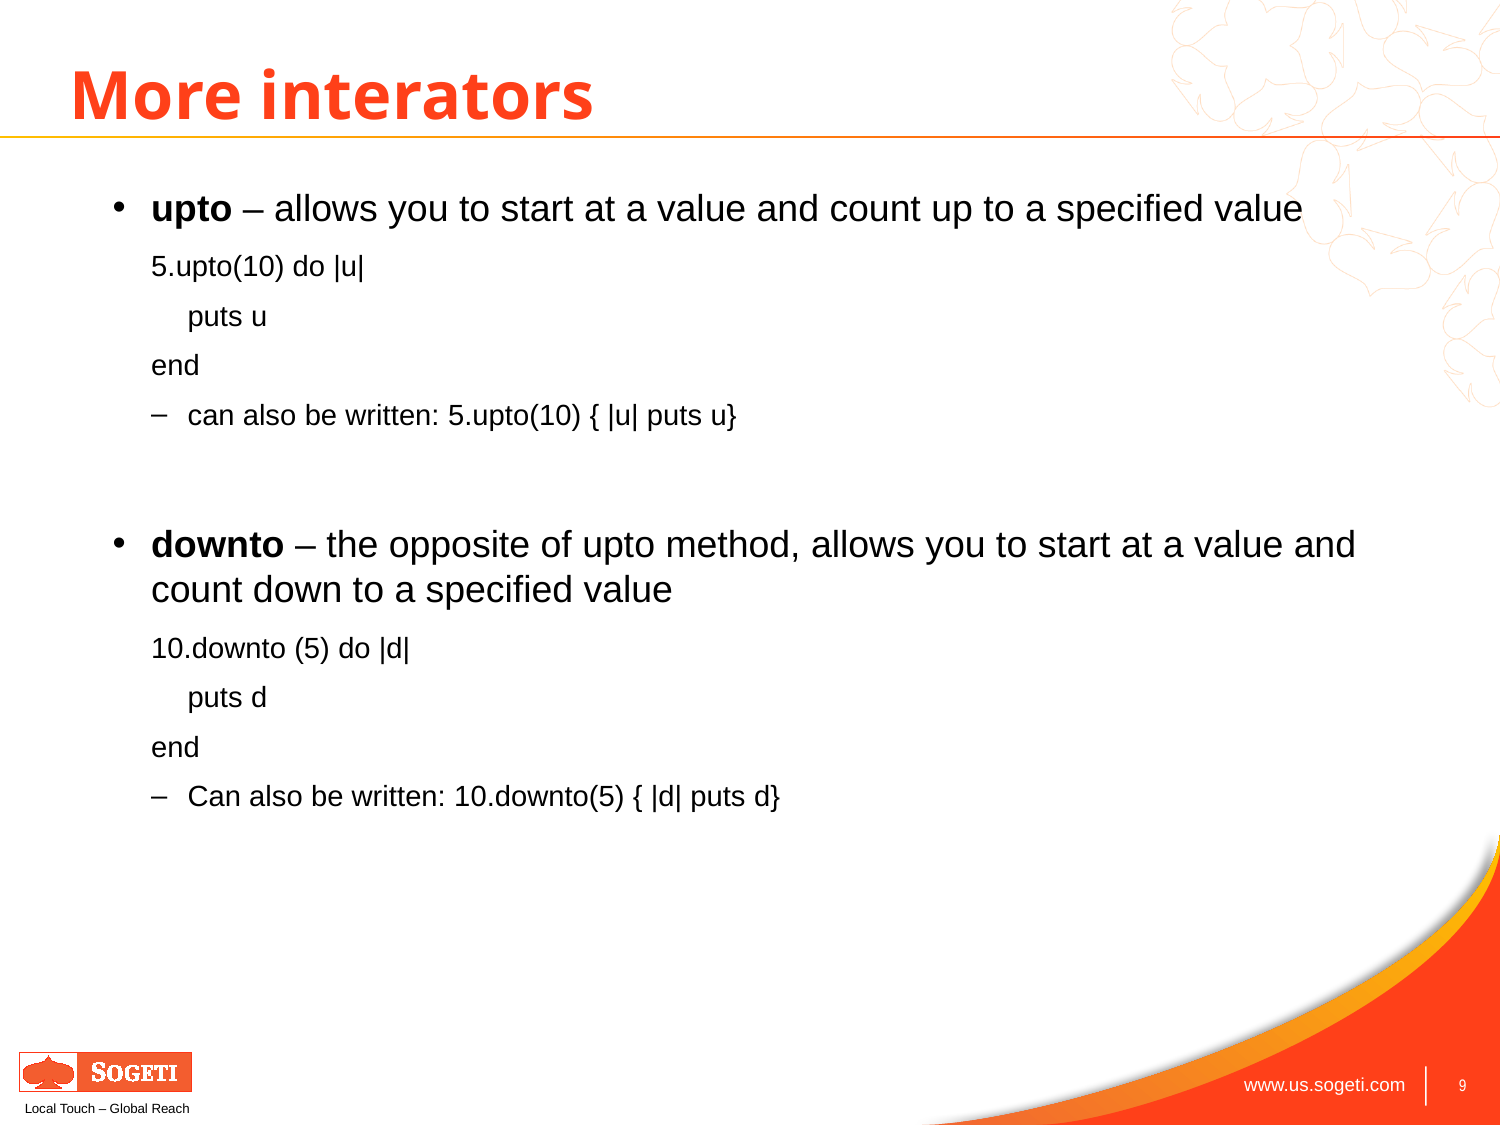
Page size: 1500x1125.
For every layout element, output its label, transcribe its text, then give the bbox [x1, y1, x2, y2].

title More interators [69, 57, 1428, 134]
list upto – allows you to start at a value and count up to a specified value 5.upto(10) do |u| puts u end can also be written: 5.upto(10) { |u| puts u} downto – the opposite of upto method, allows you to start at a value and count down to a specified value 10.downto (5) do |d| puts d end Can also be written: 10.downto(5) { |d| puts d} [112, 183, 1446, 904]
